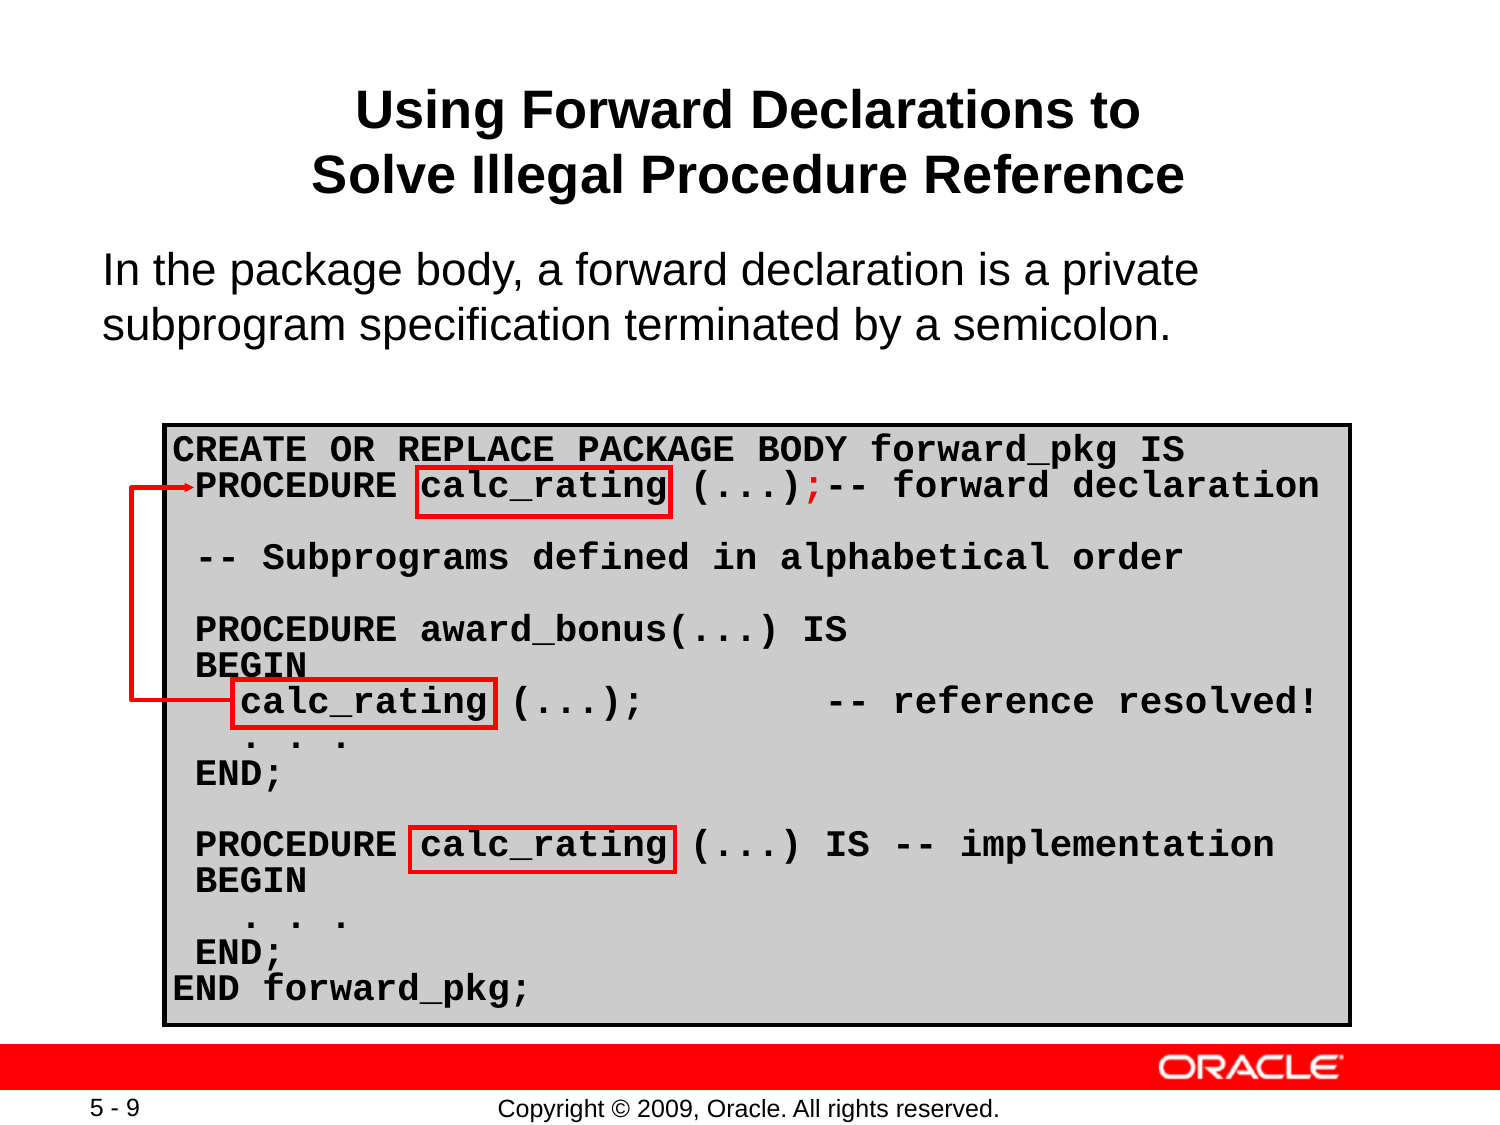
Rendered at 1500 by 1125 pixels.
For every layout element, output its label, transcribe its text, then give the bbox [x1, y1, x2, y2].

list In the package body, a forward declaration is a private subprogram specification terminated by a semicolon. [99, 237, 1400, 346]
title Using Forward Declarations to Solve Illegal Procedure Reference [99, 71, 1400, 217]
text_box [131, 483, 232, 701]
text_box [232, 679, 496, 728]
text_box CREATE OR REPLACE PACKAGE BODY forward_pkg IS PROCEDURE calc_rating (...);-- forward declaration -- Subprograms defined in alphabetical order PROCEDURE award_bonus(...) IS BEGIN calc_rating (...); -- reference resolved! . . . END; PROCEDURE calc_rating (...) IS -- implementation BEGIN . . . END; END forward_pkg; [164, 424, 1350, 1025]
text_box [409, 827, 675, 873]
picture [0, 1044, 1500, 1090]
text_box [417, 467, 671, 517]
